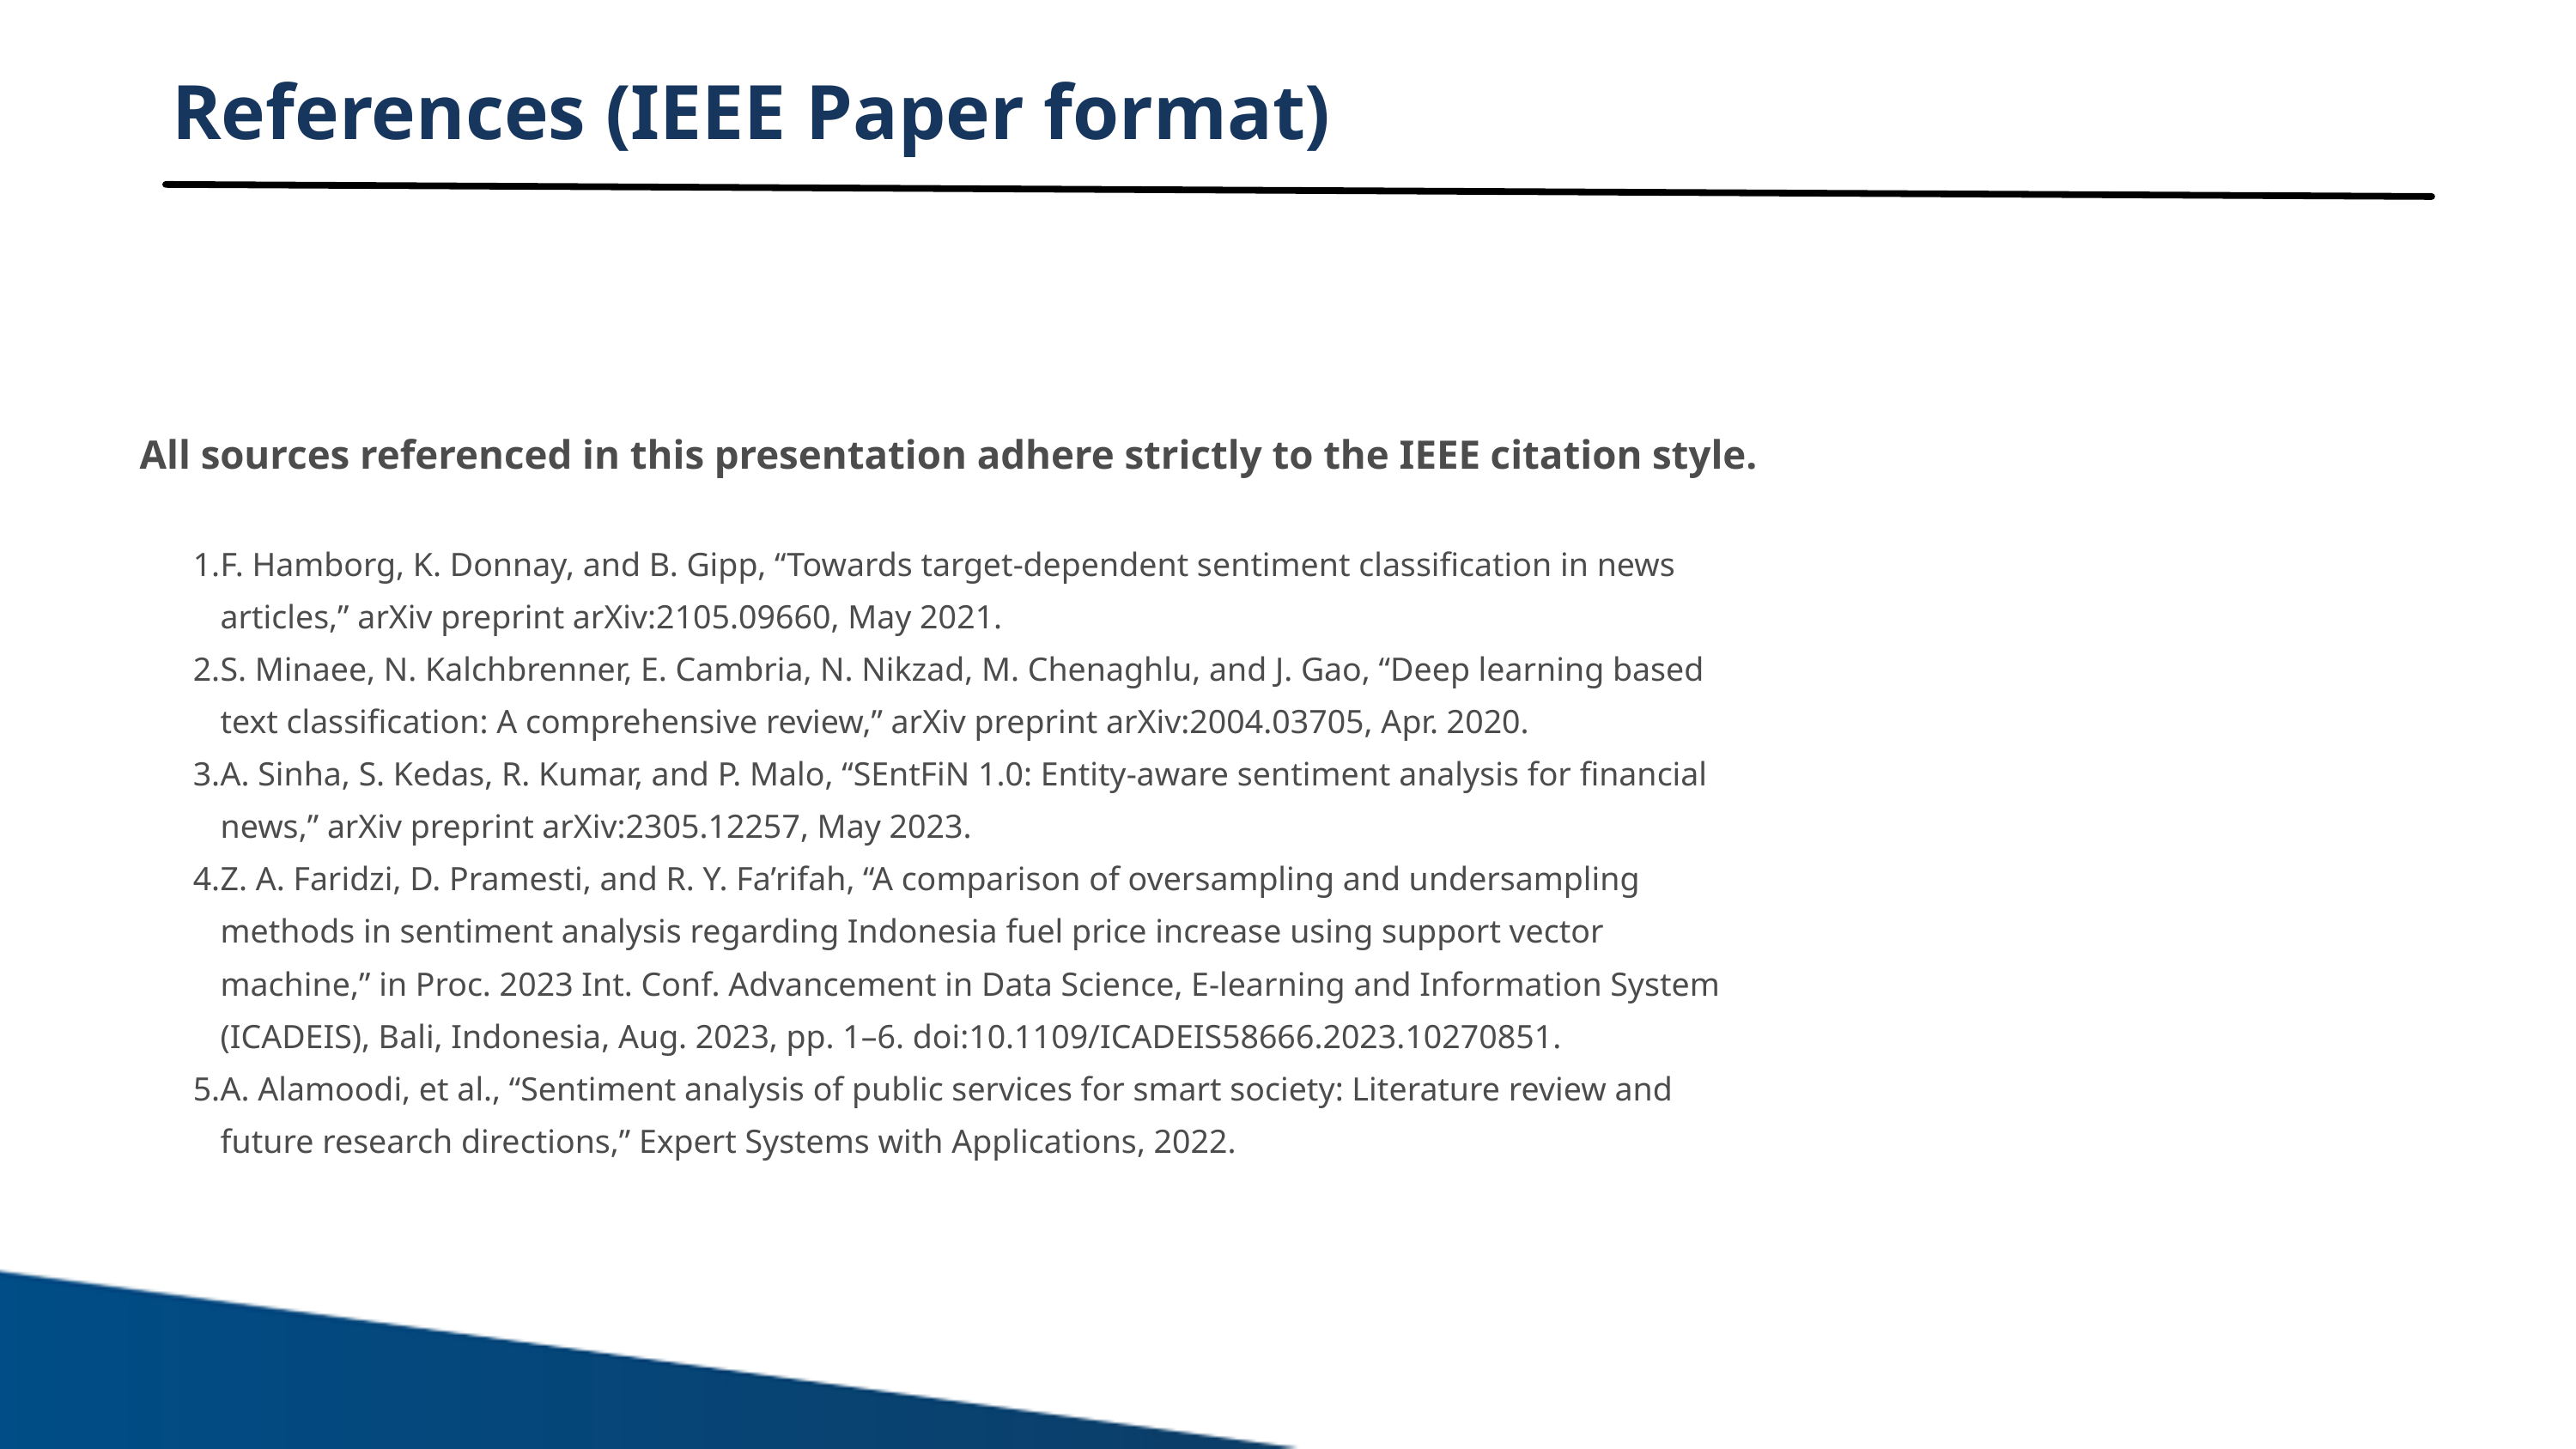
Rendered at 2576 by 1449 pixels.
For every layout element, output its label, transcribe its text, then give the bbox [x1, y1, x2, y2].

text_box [0, 1264, 2576, 1449]
text_box All sources referenced in this presentation adhere strictly to the IEEE citation style. [139, 412, 2437, 477]
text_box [171, 58, 2427, 161]
text_box F. Hamborg, K. Donnay, and B. Gipp, “Towards target-dependent sentiment classification in news articles,” arXiv preprint arXiv:2105.09660, May 2021. S. Minaee, N. Kalchbrenner, E. Cambria, N. Nikzad, M. Chenaghlu, and J. Gao, “Deep learning based text classification: A comprehensive review,” arXiv preprint arXiv:2004.03705, Apr. 2020. A. Sinha, S. Kedas, R. Kumar, and P. Malo, “SEntFiN 1.0: Entity-aware sentiment analysis for financial news,” arXiv preprint arXiv:2305.12257, May 2023. Z. A. Faridzi, D. Pramesti, and R. Y. Fa’rifah, “A comparison of oversampling and undersampling methods in sentiment analysis regarding Indonesia fuel price increase using support vector machine,” in Proc. 2023 Int. Conf. Advancement in Data Science, E-learning and Information System (ICADEIS), Bali, Indonesia, Aug. 2023, pp. 1–6. doi:10.1109/ICADEIS58666.2023.10270851. A. Alamoodi, et al., “Sentiment analysis of public services for smart society: Literature review and future research directions,” Expert Systems with Applications, 2022. [165, 477, 1742, 1264]
